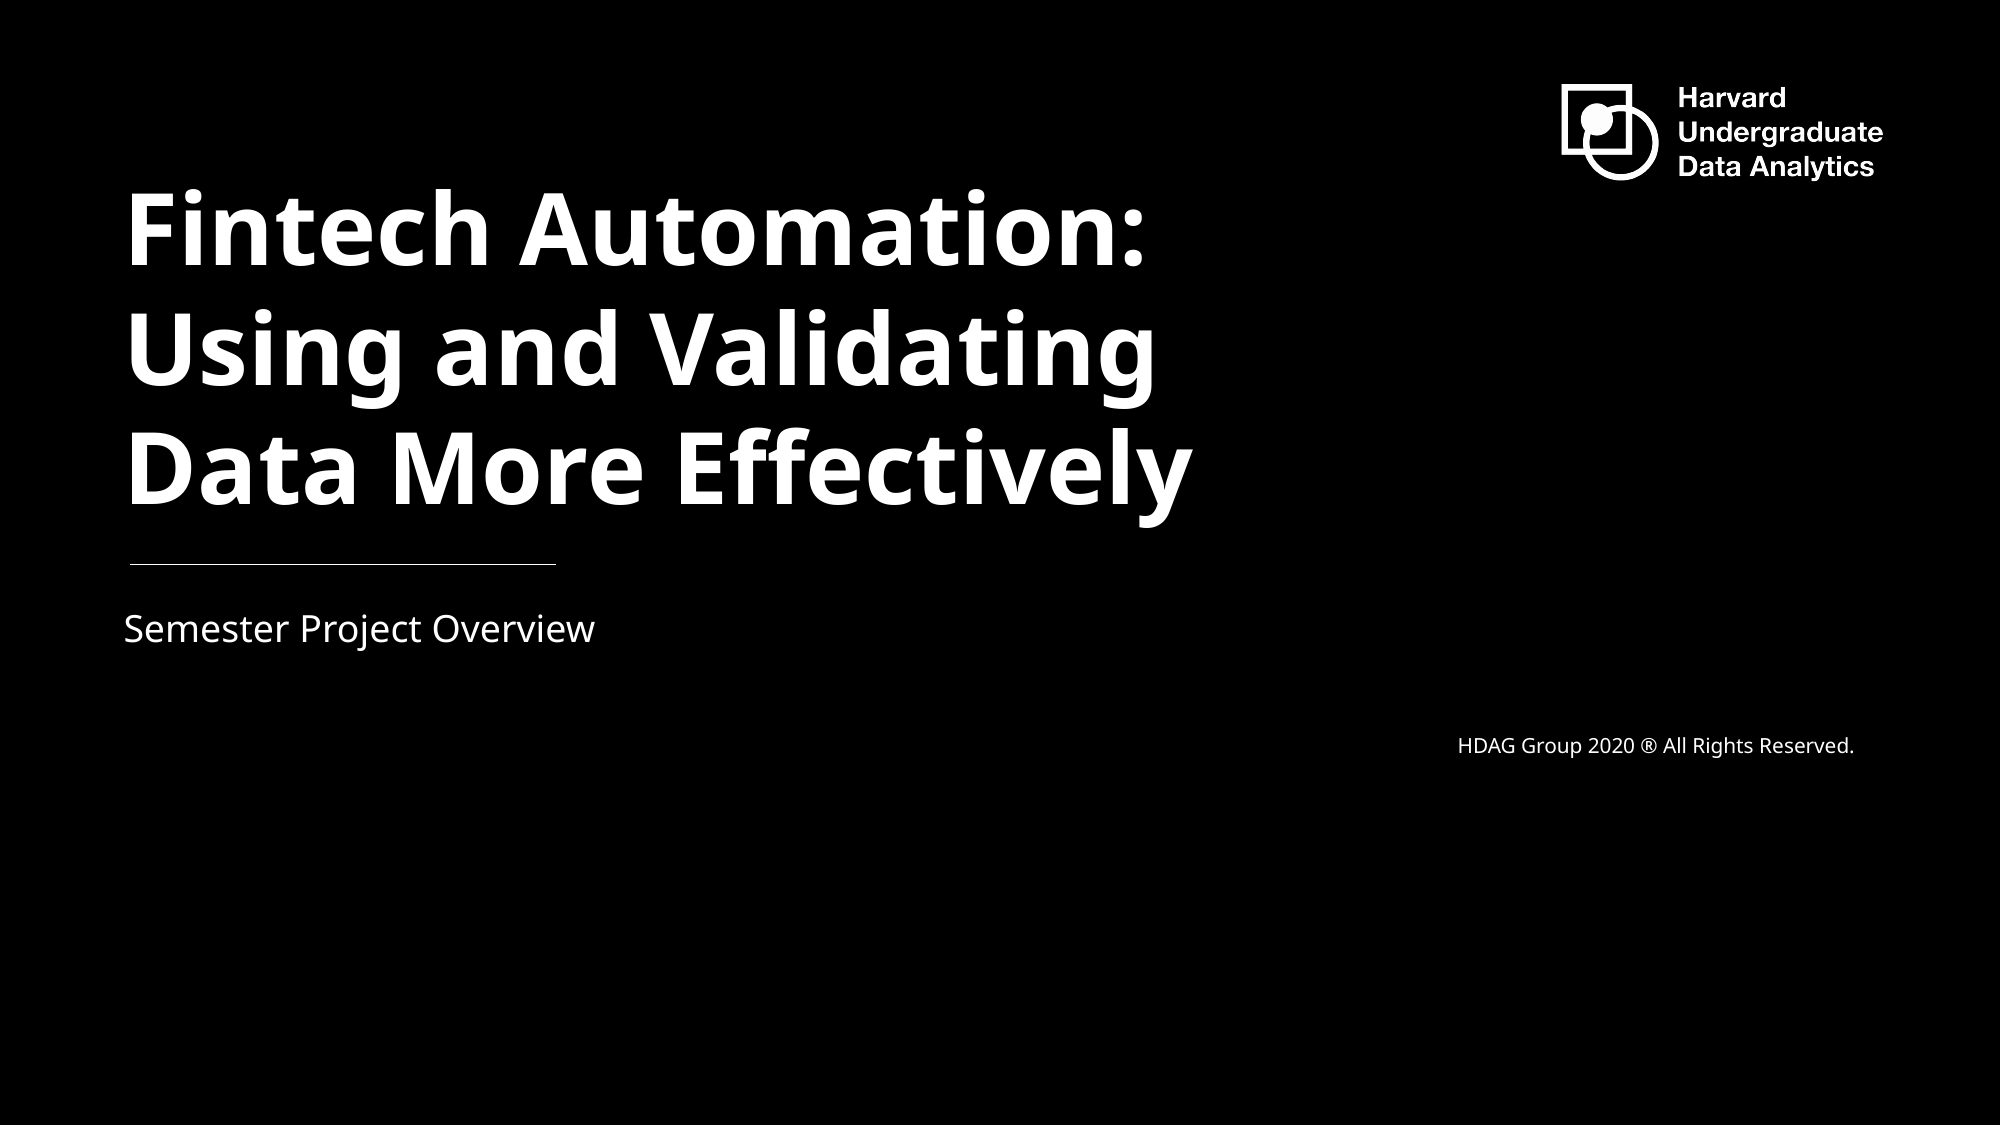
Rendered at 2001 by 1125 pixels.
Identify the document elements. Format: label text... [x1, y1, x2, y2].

title Fintech Automation: Using and Validating Data More Effectively [108, 150, 1400, 532]
subtitle Semester Project Overview [108, 583, 1973, 803]
picture [1527, 62, 1918, 229]
text_box HDAG Group 2020 ® All Rights Reserved. [1442, 718, 2000, 783]
